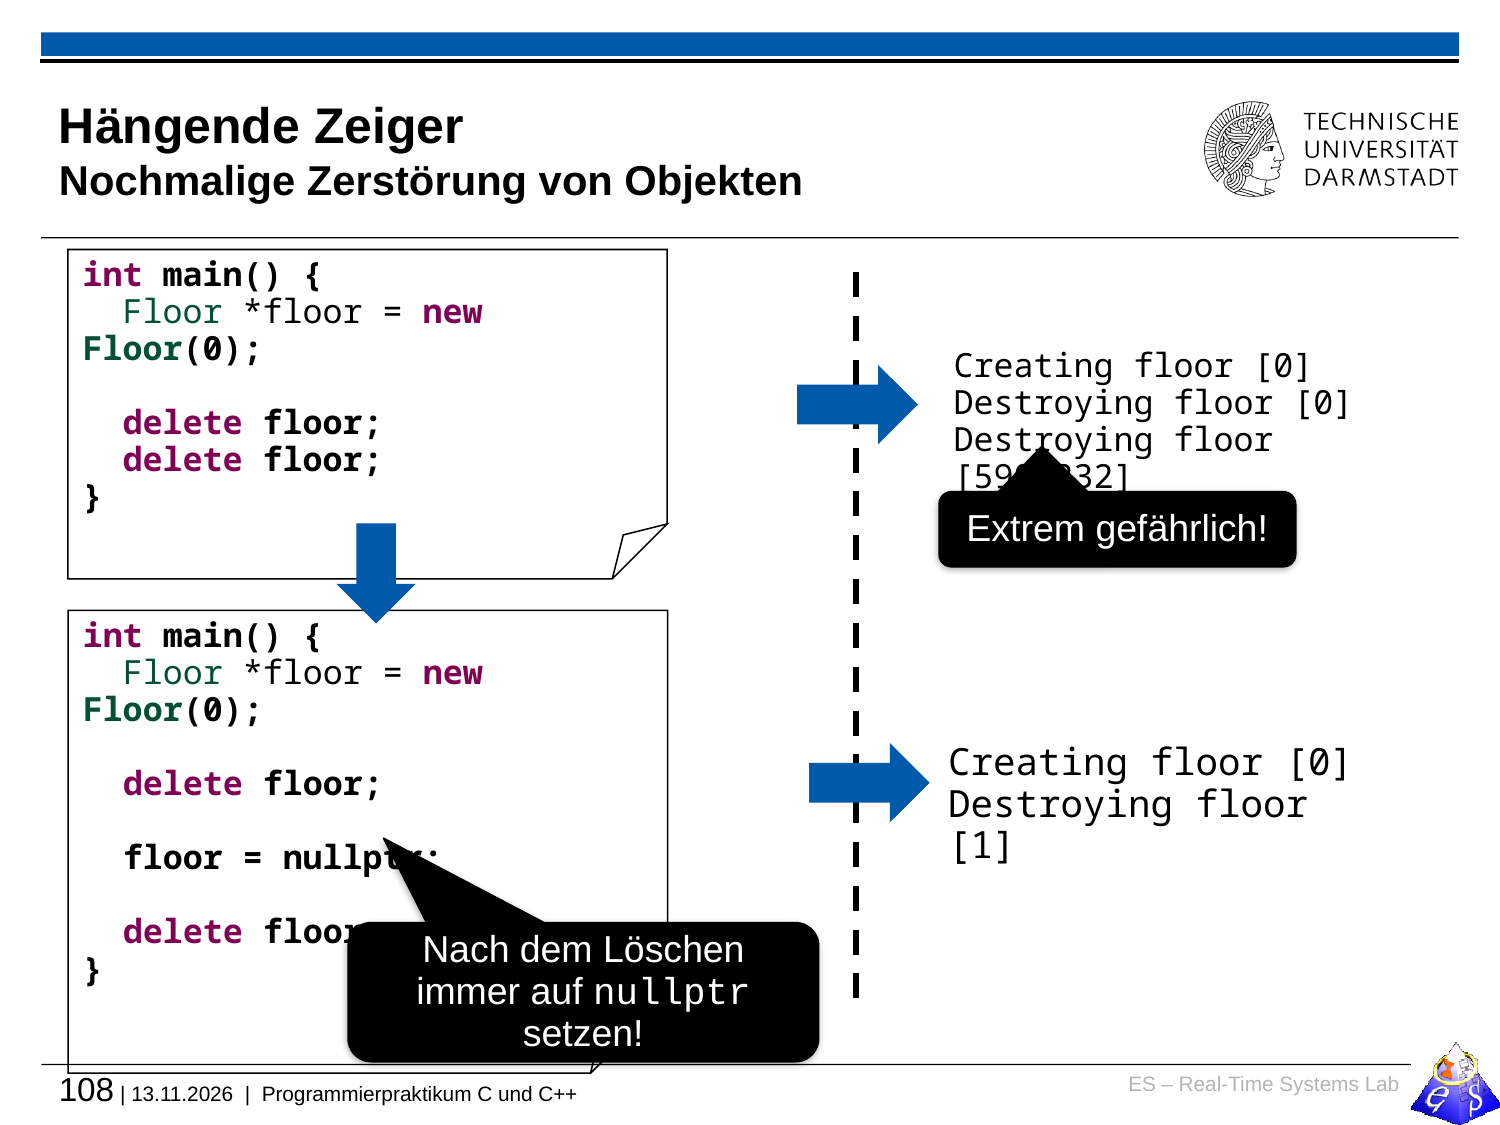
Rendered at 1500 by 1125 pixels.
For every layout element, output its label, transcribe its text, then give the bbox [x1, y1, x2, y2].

text_box Extrem gefährlich! [938, 445, 1297, 568]
text_box [860, 742, 930, 823]
text_box Creating floor [0] Destroying floor [1] [933, 734, 1403, 875]
text_box Nach dem Löschen immer auf nullptr setzen! [347, 837, 820, 1063]
text_box [809, 762, 851, 803]
text_box int main() { Floor *floor = new Floor(0); delete floor; delete floor; } [67, 249, 668, 579]
title Hängende Zeiger Nochmalige Zerstörung von Objekten [58, 80, 1187, 218]
text_box int main() { Floor *floor = new Floor(0); delete floor; floor = nullptr; delete floor; } [68, 610, 668, 1074]
text_box [336, 523, 416, 624]
text_box [860, 364, 918, 445]
text_box [797, 384, 851, 425]
picture [1411, 1041, 1500, 1125]
text_box Creating floor [0] Destroying floor [0] Destroying floor [5903232] [939, 340, 1483, 504]
picture [1187, 84, 1483, 214]
